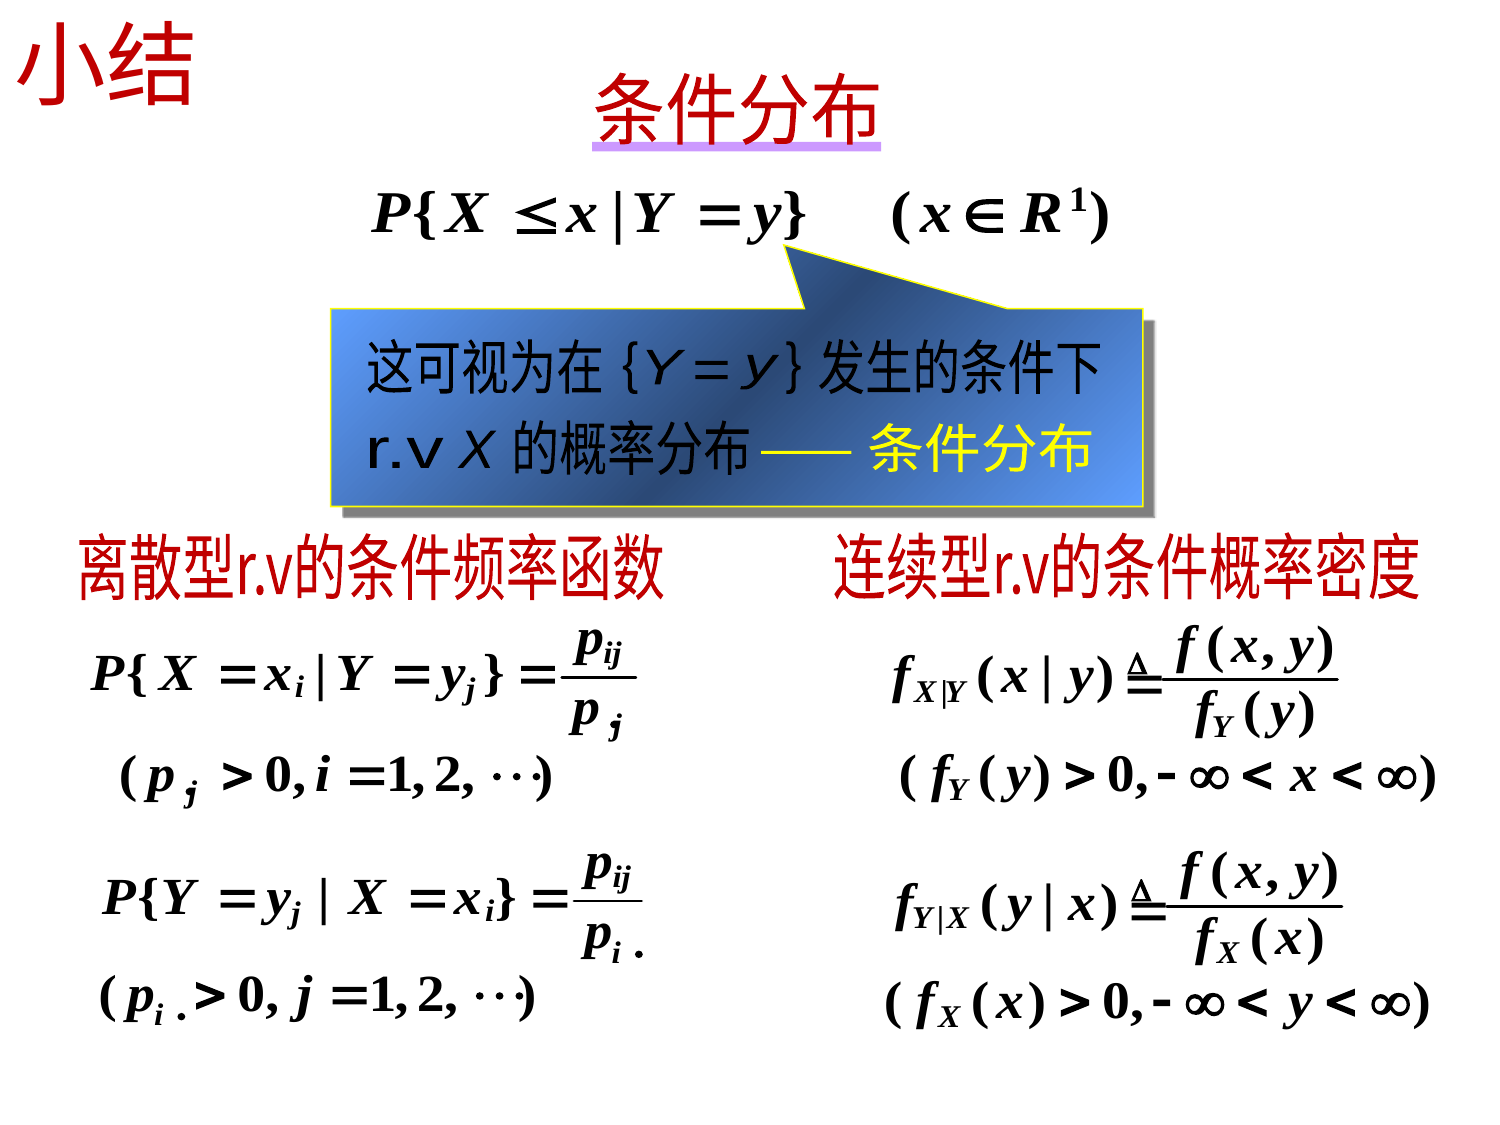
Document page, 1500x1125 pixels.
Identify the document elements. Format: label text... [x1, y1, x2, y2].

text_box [89, 824, 697, 1039]
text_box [874, 835, 1444, 1042]
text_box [330, 308, 1143, 507]
text_box 小结 [0, 0, 1350, 188]
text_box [356, 167, 1128, 263]
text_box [871, 608, 1450, 815]
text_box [77, 599, 651, 824]
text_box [591, 72, 882, 147]
